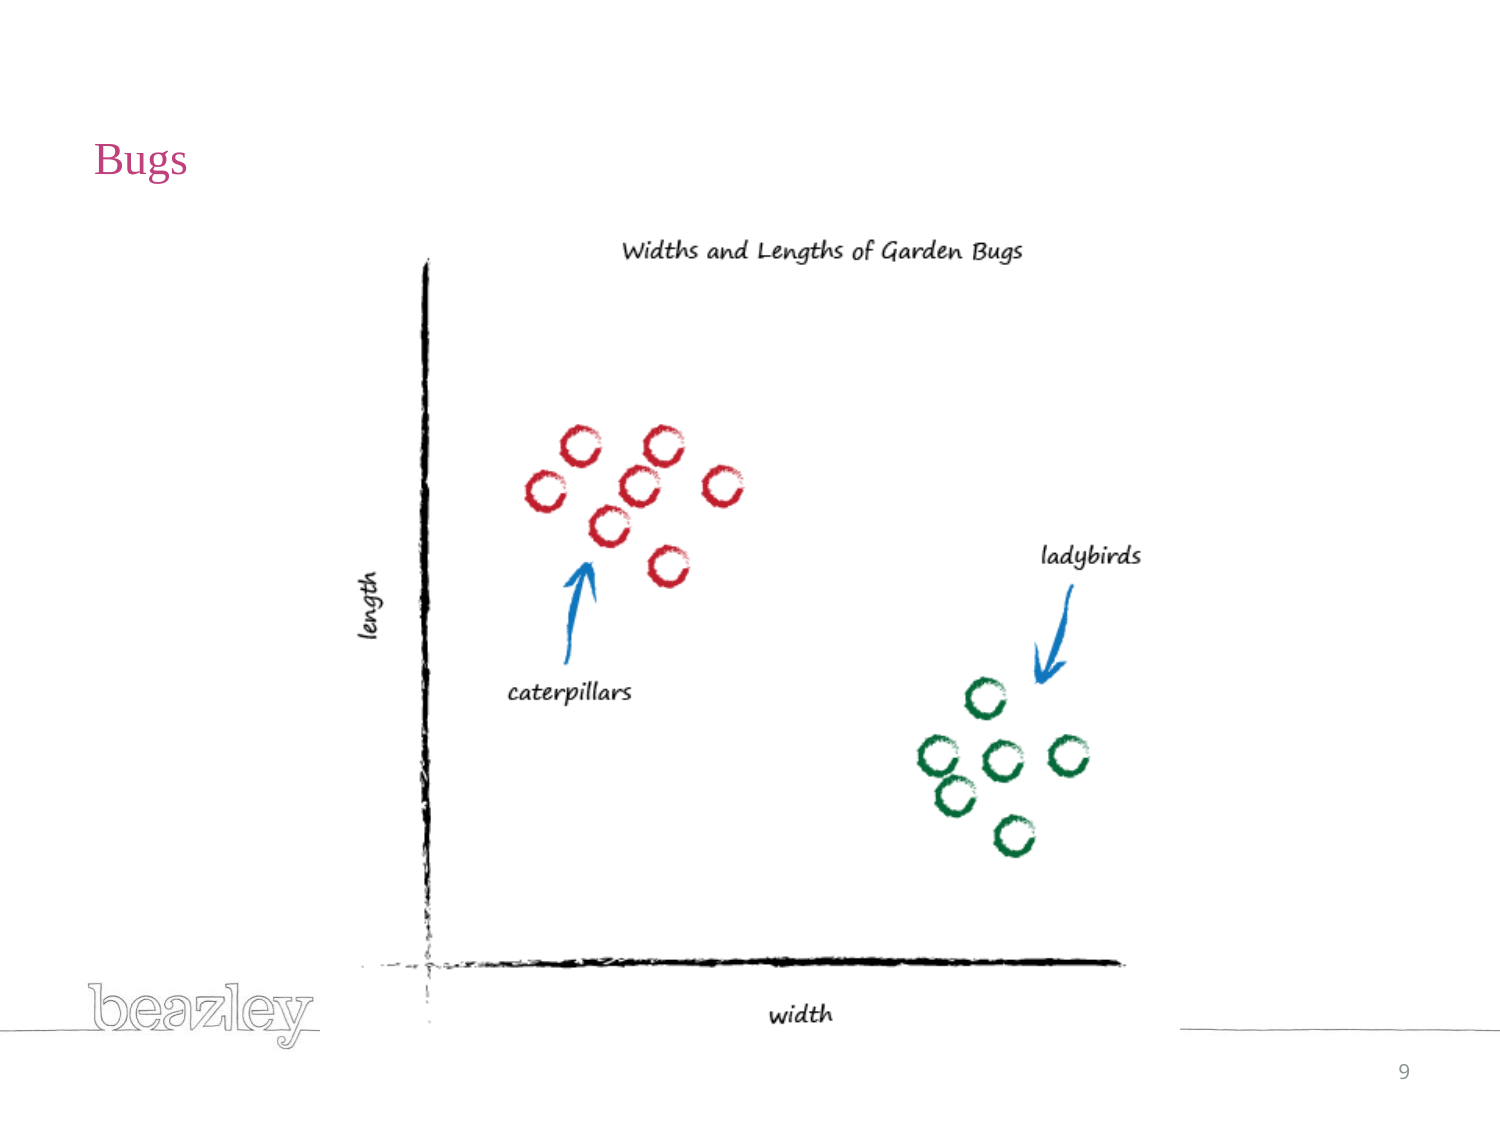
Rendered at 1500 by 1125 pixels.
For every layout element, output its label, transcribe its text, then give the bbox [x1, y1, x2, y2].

slide_number 9 [1074, 1042, 1425, 1103]
text_box Bugs [93, 128, 1407, 188]
picture [0, 207, 1500, 1125]
